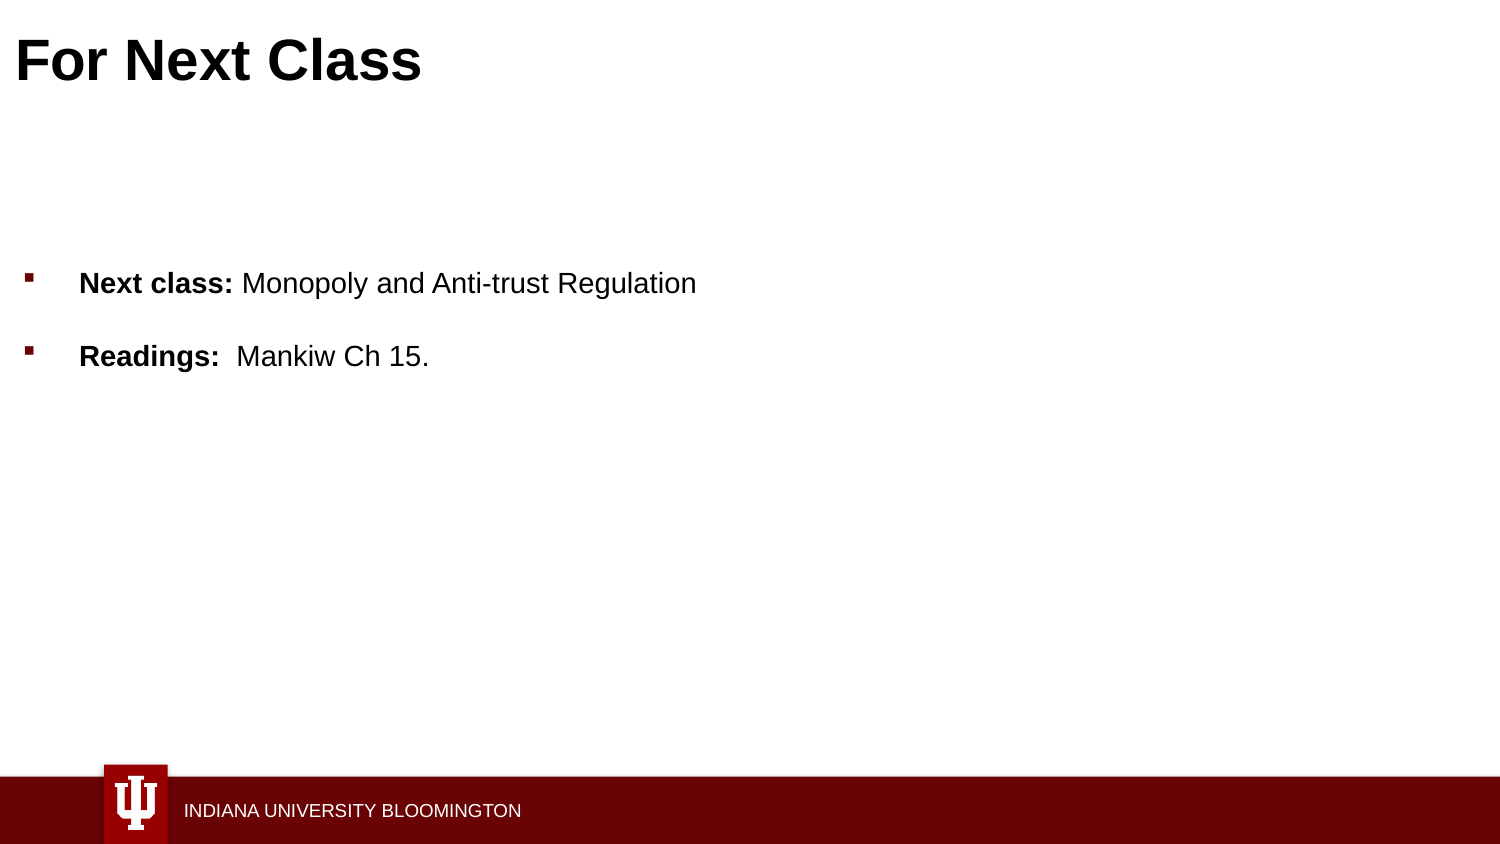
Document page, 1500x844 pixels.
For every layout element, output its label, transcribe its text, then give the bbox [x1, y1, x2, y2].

title For Next Class [0, 0, 1500, 115]
text_box Next class: Monopoly and Anti-trust Regulation Readings: Mankiw Ch 15. [7, 256, 1493, 630]
